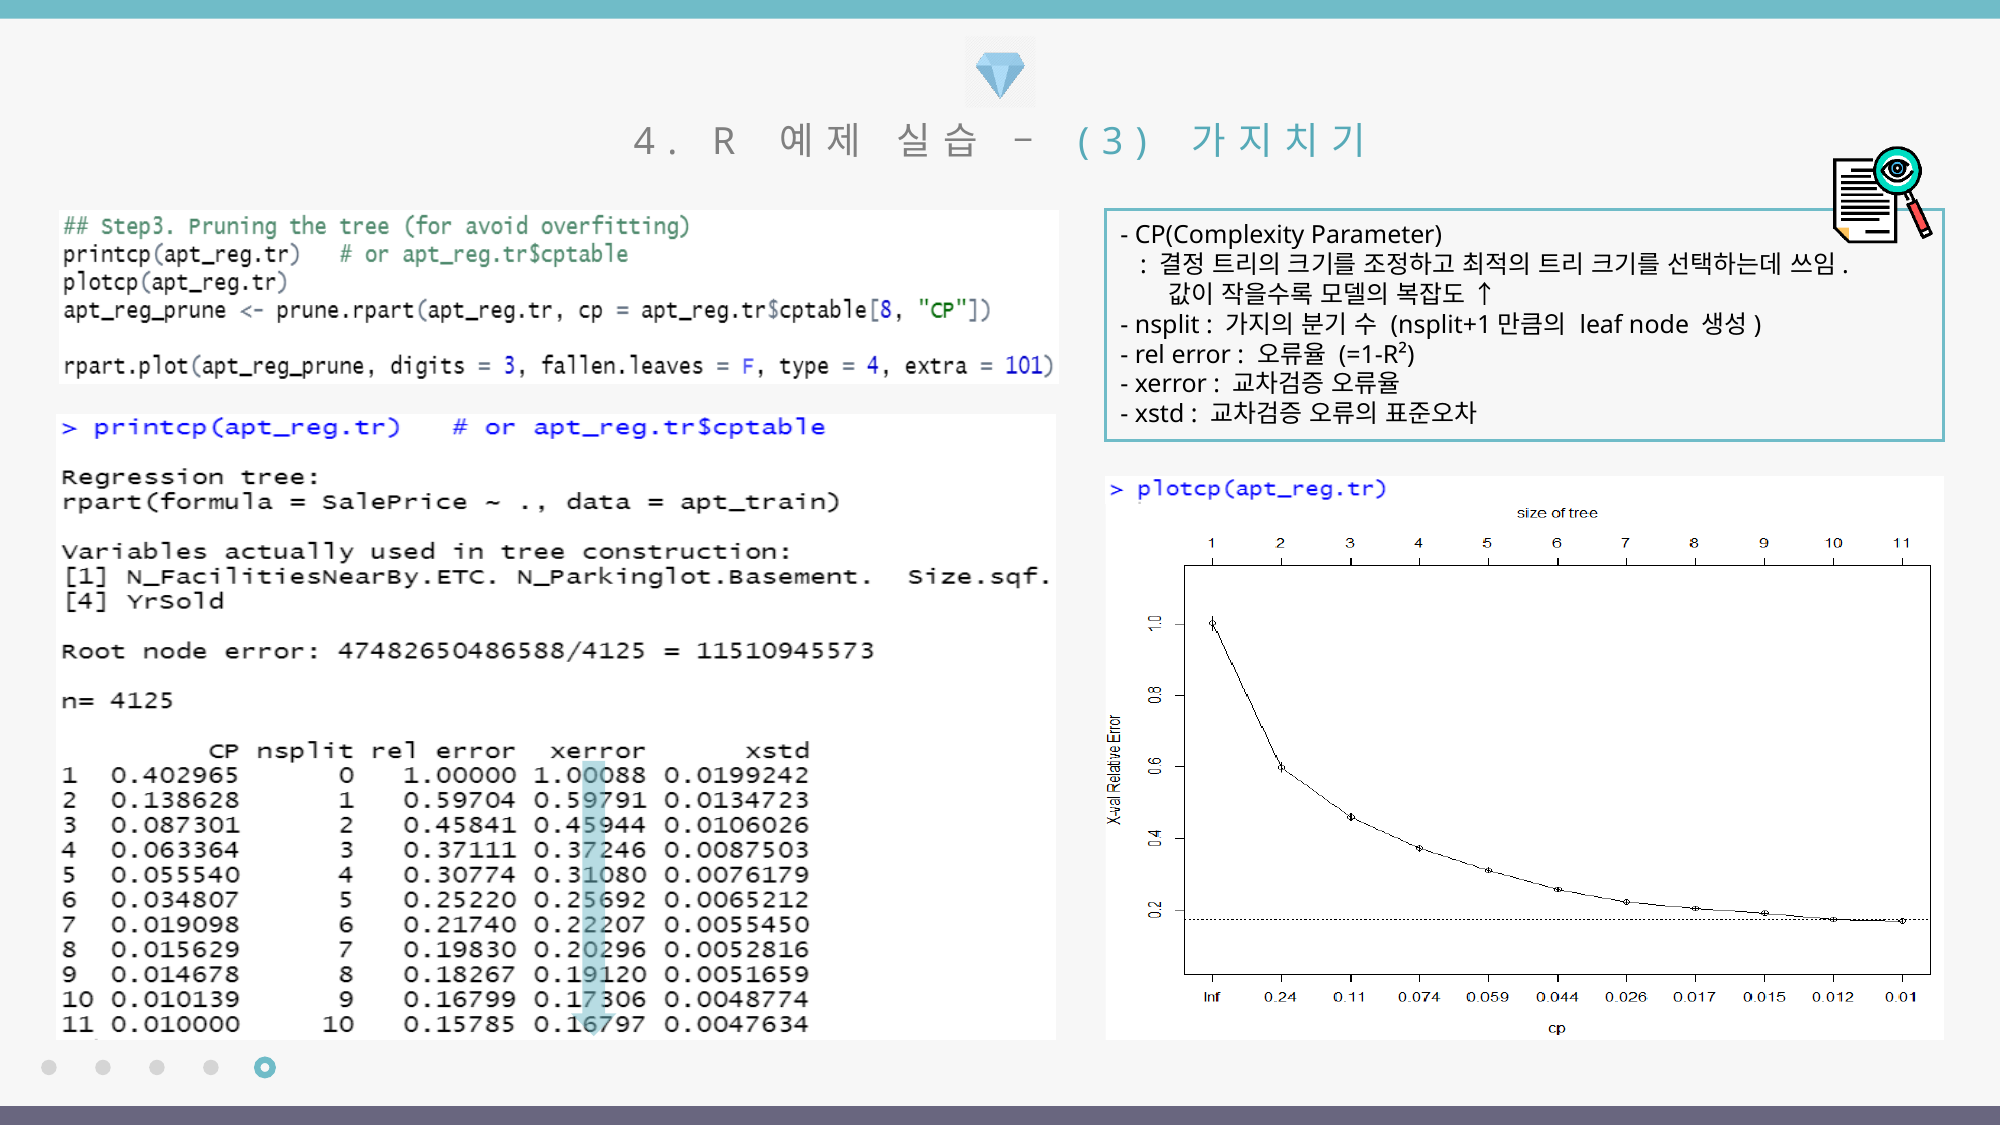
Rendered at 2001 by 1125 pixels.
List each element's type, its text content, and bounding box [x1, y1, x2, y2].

text_box 4. R 예제 실습 – (3) 가지치기 [618, 109, 1382, 170]
text_box [0, 1105, 2000, 1125]
picture [963, 35, 1036, 108]
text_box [41, 1059, 273, 1076]
text_box [0, 0, 2000, 20]
text_box [1105, 209, 1945, 441]
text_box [1105, 476, 1944, 1040]
picture [1833, 144, 1933, 245]
picture [58, 210, 1059, 384]
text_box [55, 414, 1056, 1040]
